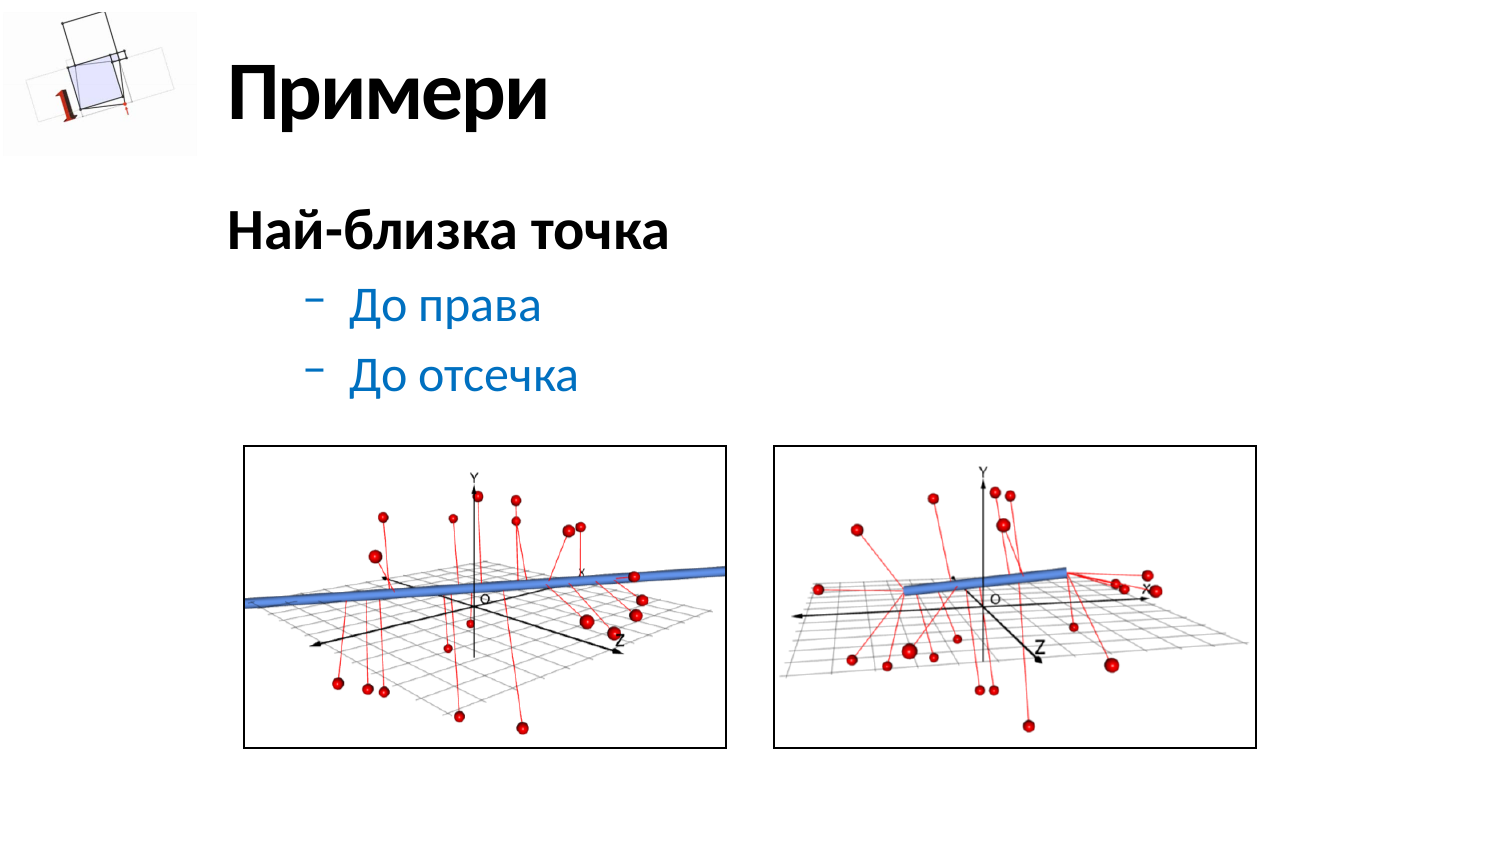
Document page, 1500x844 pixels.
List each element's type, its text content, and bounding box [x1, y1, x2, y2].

picture [774, 446, 1256, 748]
list Най-близка точка До права До отсечка [212, 184, 1500, 797]
picture [3, 12, 197, 156]
title Примери [212, 21, 1500, 150]
picture [244, 446, 726, 748]
